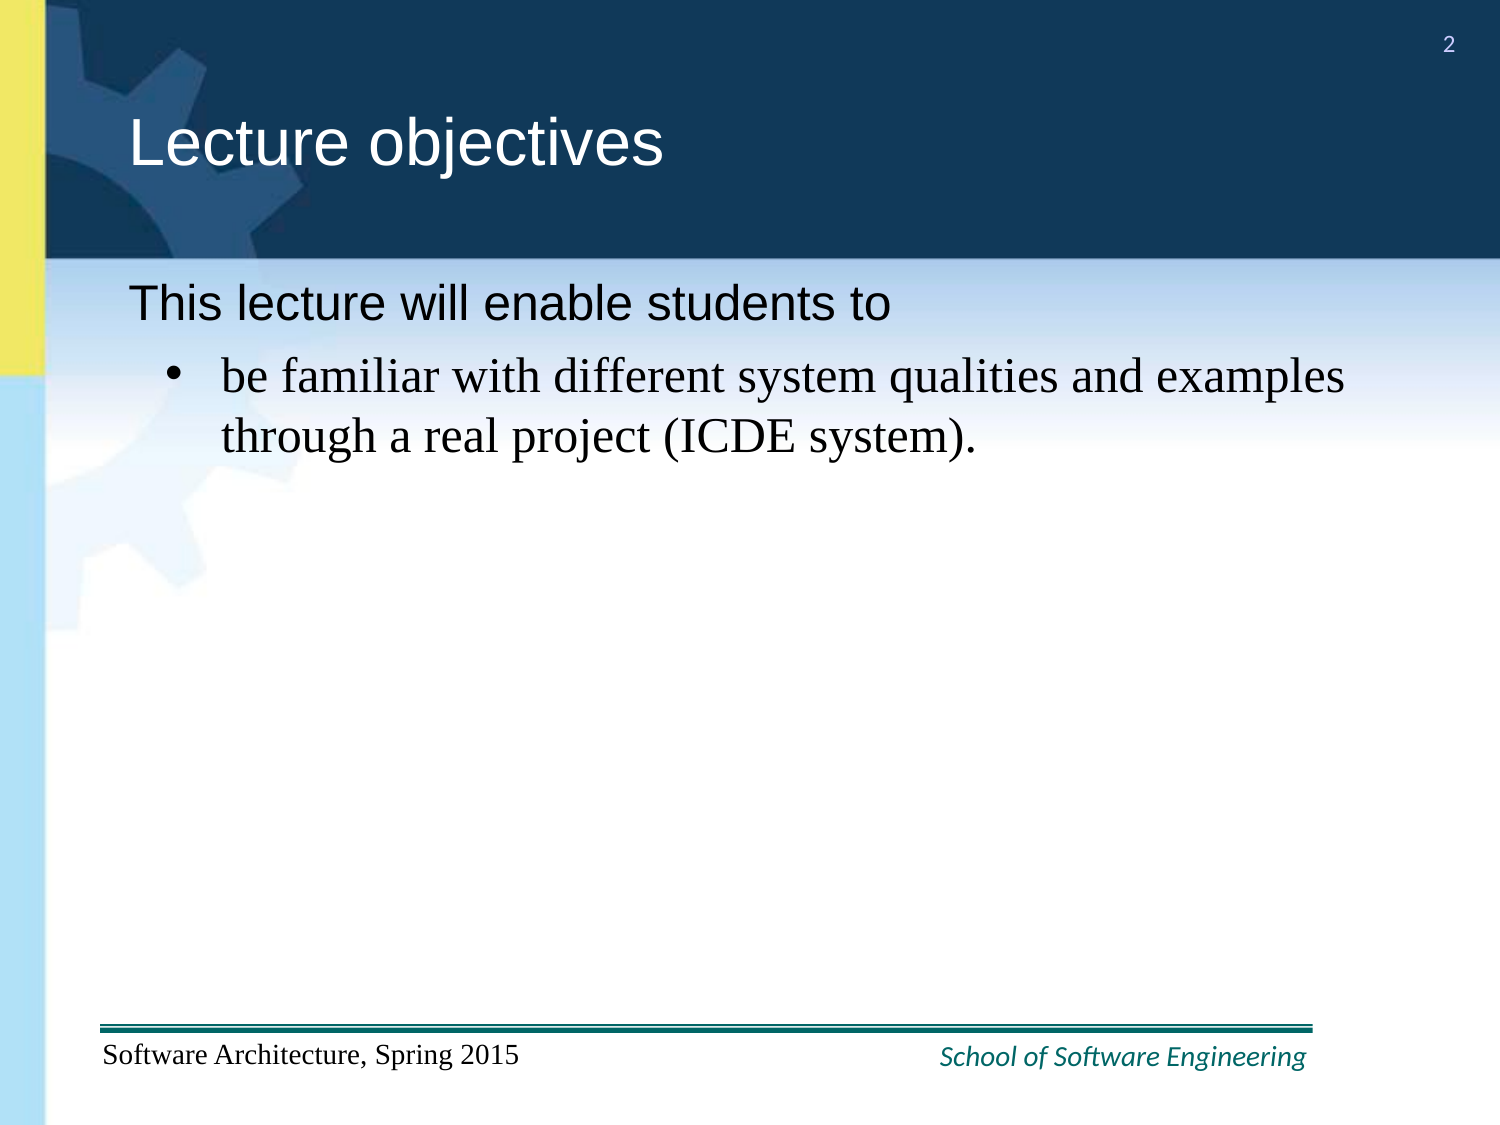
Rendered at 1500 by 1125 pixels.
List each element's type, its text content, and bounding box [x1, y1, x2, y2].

picture [0, 0, 1500, 1125]
title Lecture objectives [75, 45, 1425, 233]
list This lecture will enable students to be familiar with different system qualities and examples through a real project (ICDE system). [75, 262, 1425, 1005]
